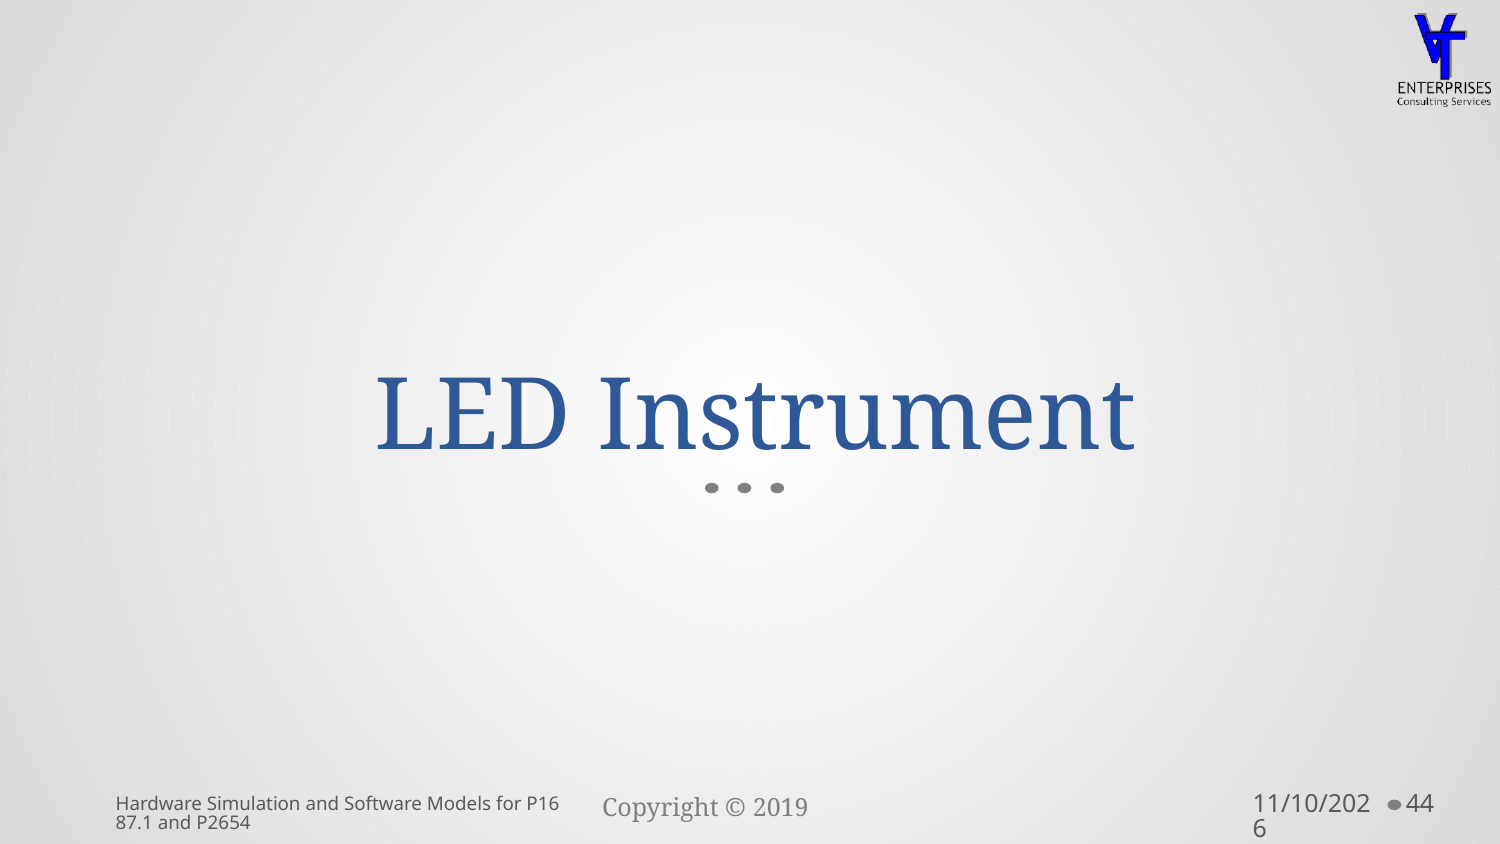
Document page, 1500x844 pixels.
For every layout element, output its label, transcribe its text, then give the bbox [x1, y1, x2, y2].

slide_number 44 [1401, 782, 1494, 827]
footer Hardware Simulation and Software Models for P1687.1 and P2654 [108, 782, 576, 827]
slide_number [1237, 782, 1386, 827]
title LED Instrument [118, 168, 1394, 477]
picture [1397, 13, 1491, 107]
